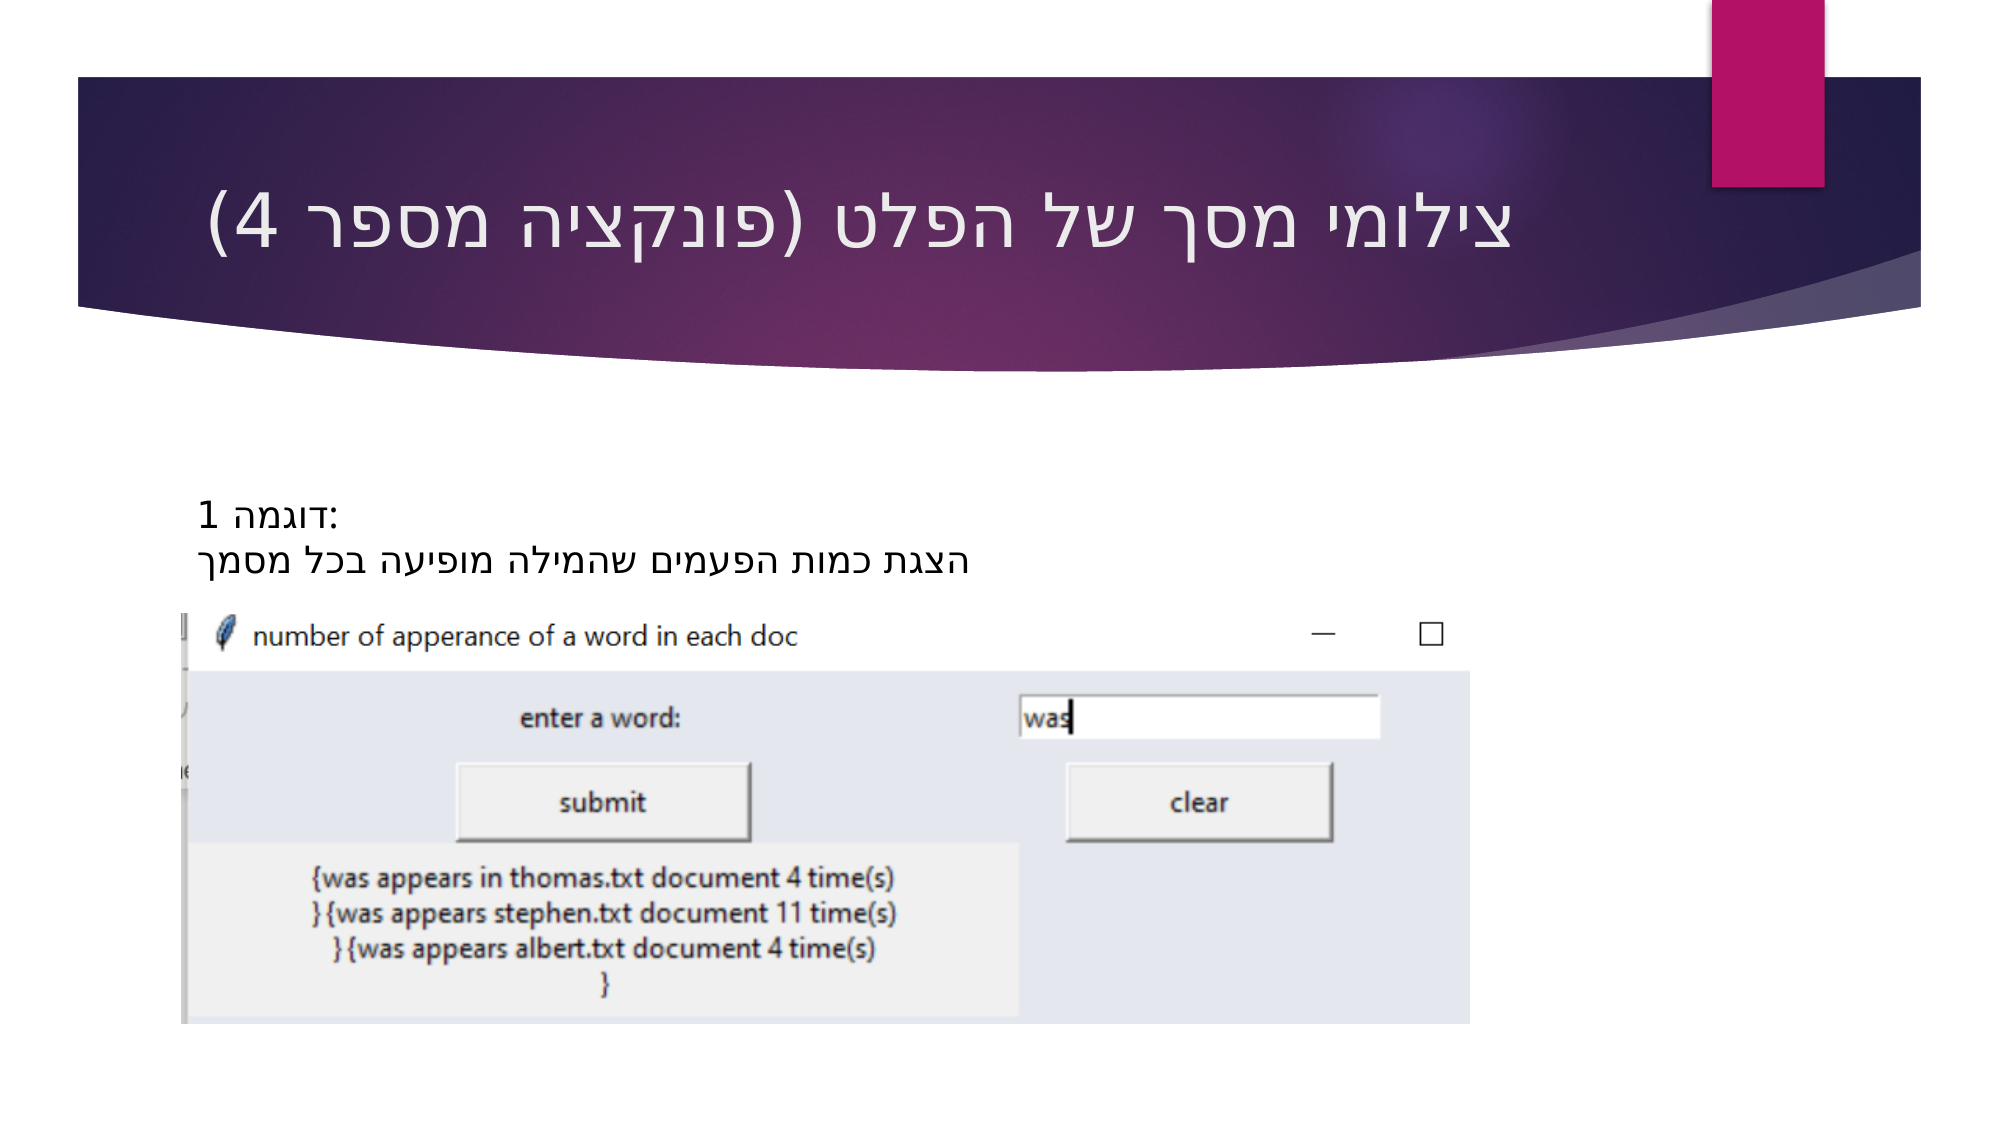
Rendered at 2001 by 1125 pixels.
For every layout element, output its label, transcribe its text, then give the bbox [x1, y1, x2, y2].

title צילומי מסך של הפלט (פונקציה מספר 4) [189, 159, 1627, 276]
picture [79, 78, 1920, 371]
picture [181, 613, 1470, 1024]
text_box דוגמה 1: הצגת כמות הפעמים שהמילה מופיעה בכל מסמך [181, 483, 1110, 589]
